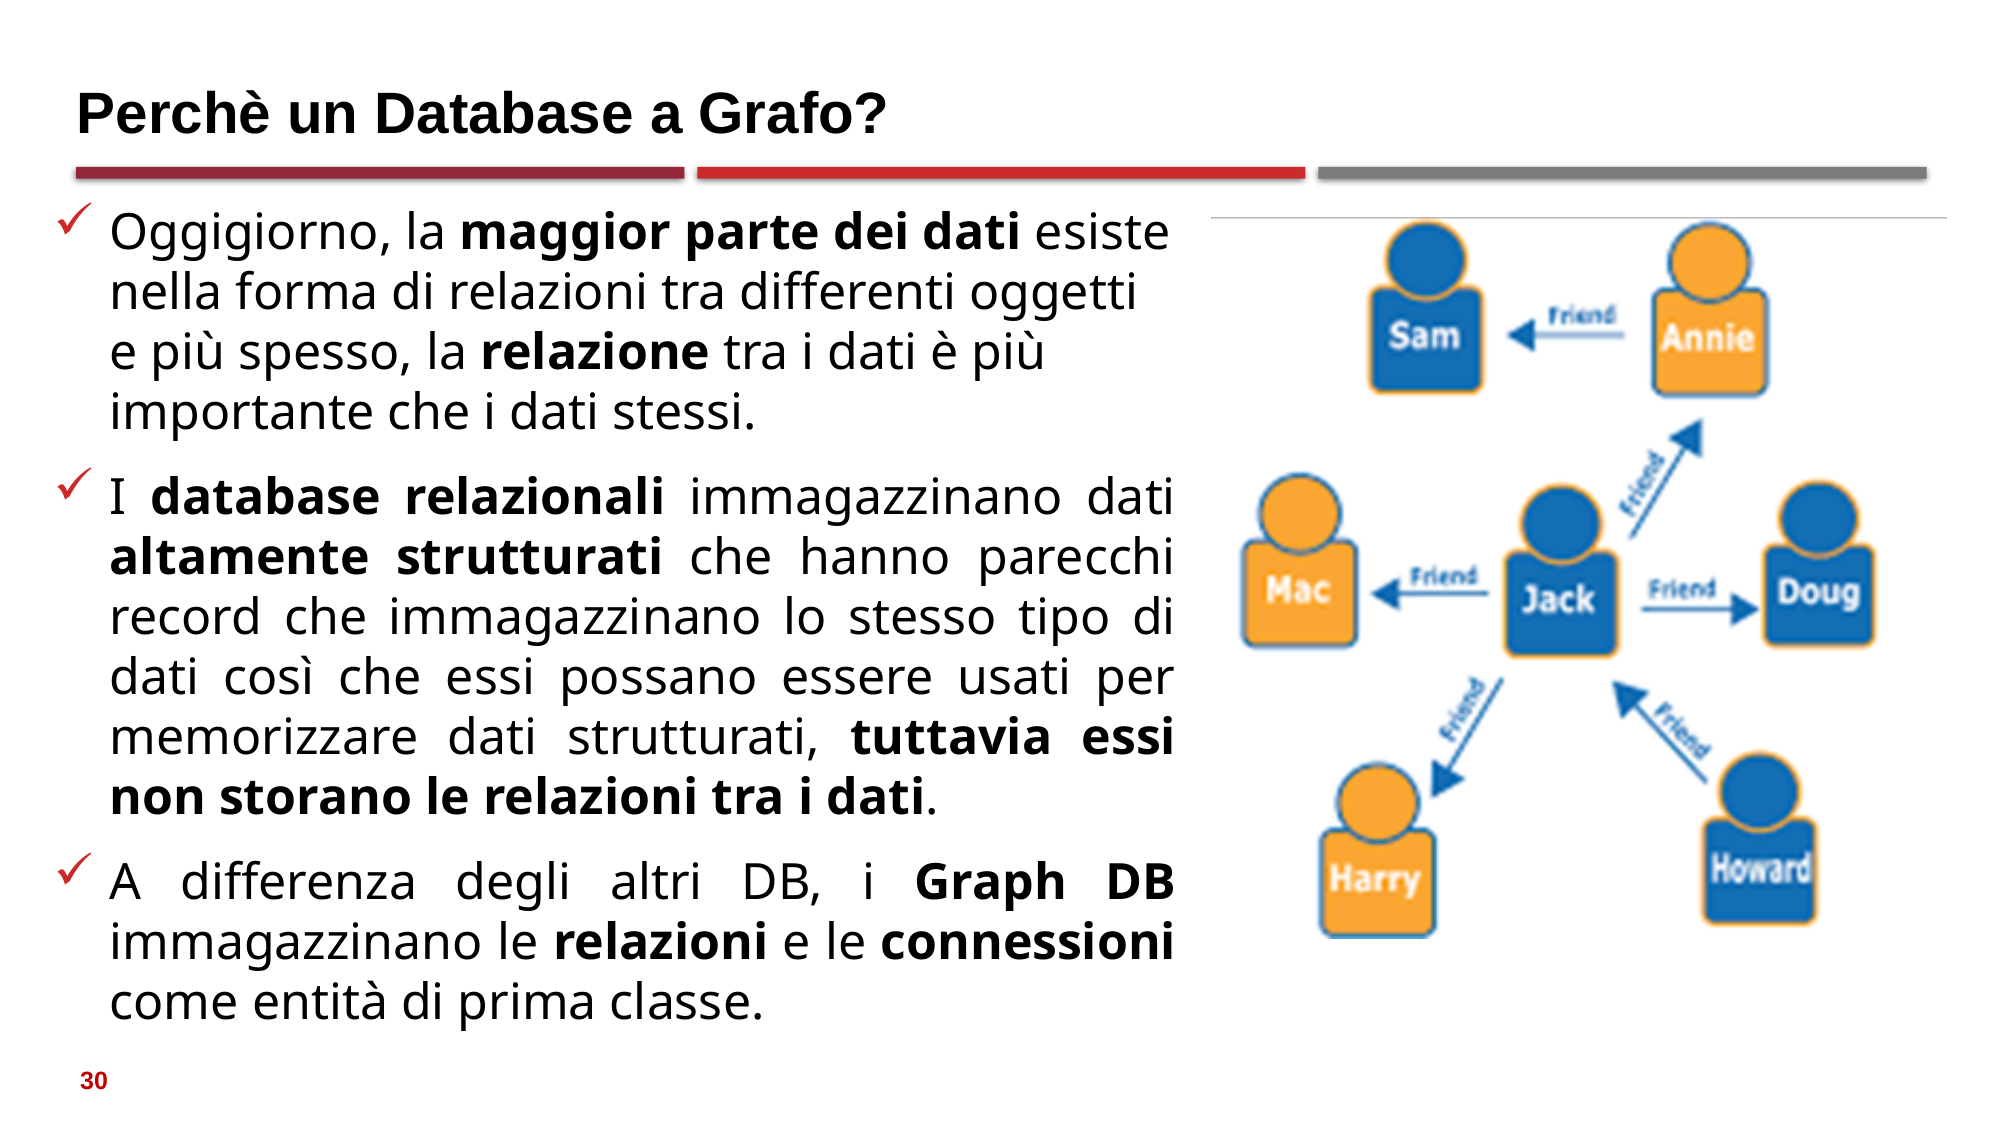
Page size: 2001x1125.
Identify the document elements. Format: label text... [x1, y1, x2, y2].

title Perchè un Database a Grafo? [76, 0, 1926, 146]
picture [1211, 217, 1947, 939]
list Oggigiorno, la maggior parte dei dati esiste nella forma di relazioni tra differenti oggetti e più spesso, la relazione tra i dati è più importante che i dati stessi. I database relazionali immagazzinano dati altamente strutturati che hanno parecchi record che immagazzinano lo stesso tipo di dati così che essi possano essere usati per memorizzare dati strutturati, tuttavia essi non storano le relazioni tra i dati. A differenza degli altri DB, i Graph DB immagazzinano le relazioni e le connessioni come entità di prima classe. [53, 199, 1177, 920]
slide_number 30 [53, 1049, 136, 1110]
